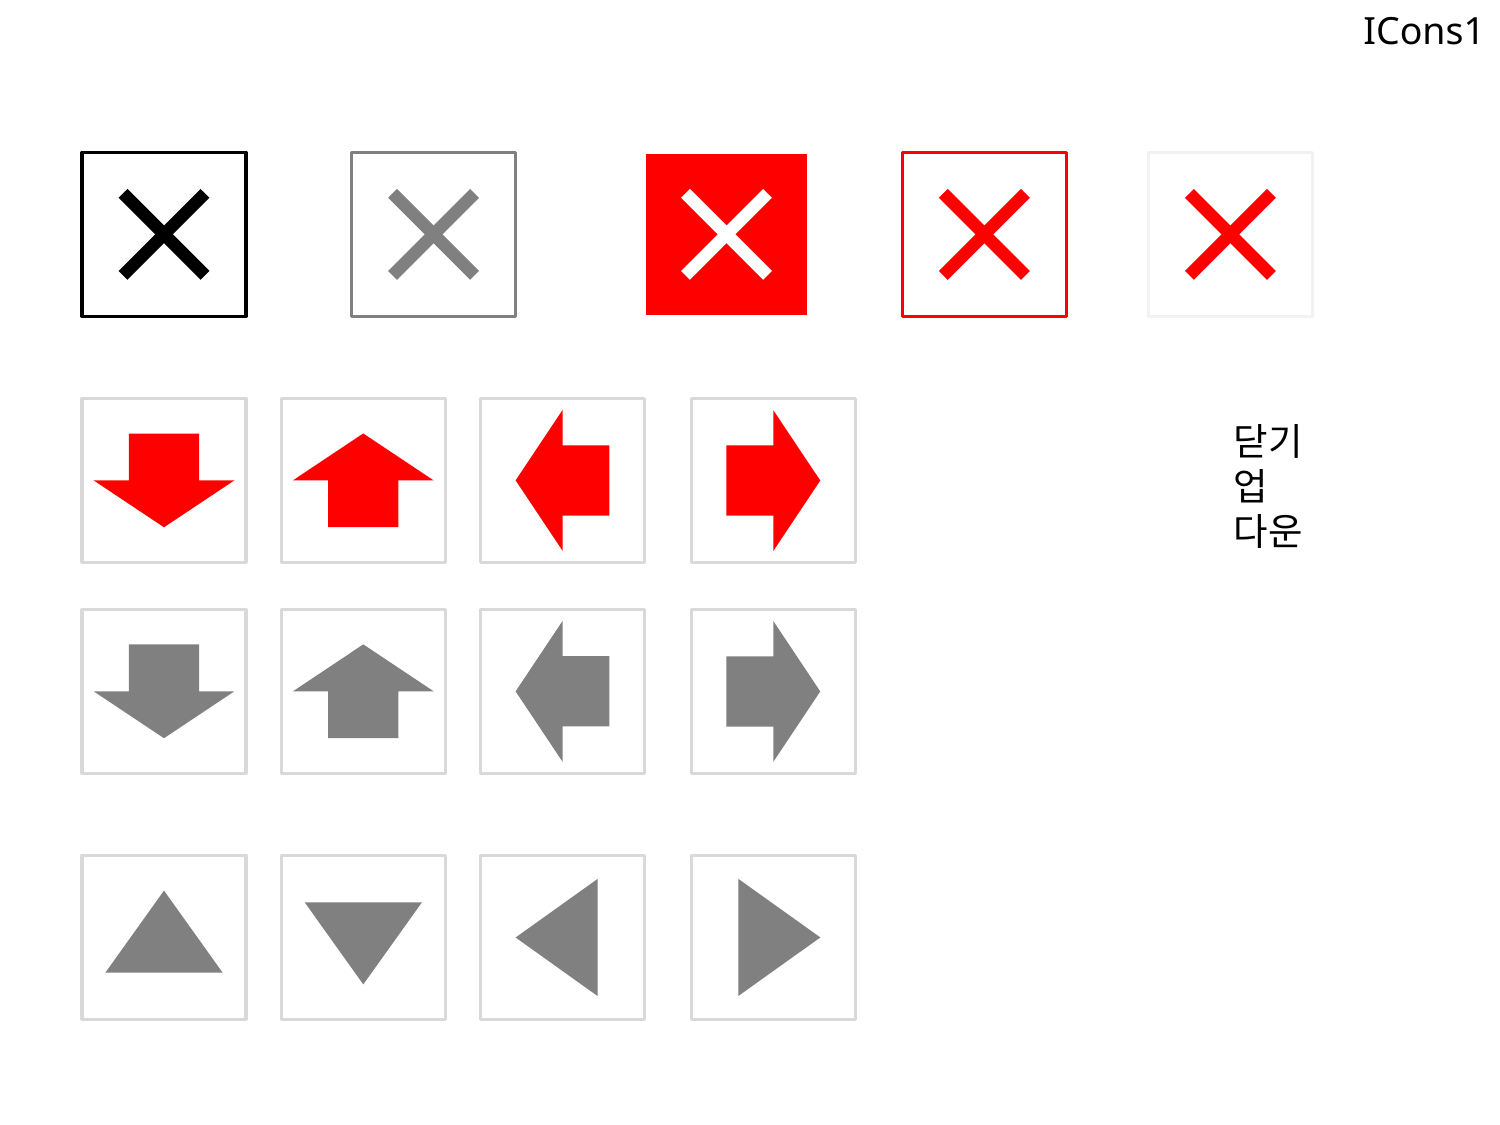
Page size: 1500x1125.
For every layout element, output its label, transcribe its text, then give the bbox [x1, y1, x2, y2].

text_box [279, 607, 447, 775]
text_box [80, 396, 248, 564]
text_box [349, 150, 518, 318]
text_box [513, 619, 612, 764]
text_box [392, 193, 475, 276]
text_box [91, 431, 237, 530]
text_box ICons1 [1195, 0, 1500, 60]
text_box [724, 408, 823, 553]
text_box [900, 150, 1068, 318]
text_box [1189, 193, 1272, 276]
text_box [91, 642, 237, 740]
text_box [642, 150, 811, 318]
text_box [685, 193, 768, 276]
text_box [1146, 150, 1314, 318]
text_box [689, 853, 857, 1022]
text_box [689, 396, 857, 564]
text_box [736, 876, 823, 998]
text_box [478, 853, 647, 1022]
text_box 닫기 업 다운 [1218, 410, 1442, 605]
text_box [689, 607, 857, 775]
text_box [290, 642, 436, 741]
text_box [513, 877, 600, 998]
text_box [478, 607, 647, 775]
text_box [724, 619, 823, 764]
text_box [478, 396, 647, 564]
text_box [279, 853, 447, 1022]
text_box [943, 193, 1026, 276]
text_box [302, 900, 424, 987]
text_box [80, 853, 248, 1022]
text_box [513, 408, 612, 553]
text_box [80, 150, 248, 318]
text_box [122, 193, 206, 276]
text_box [103, 888, 225, 975]
text_box [290, 431, 436, 530]
text_box [80, 607, 248, 775]
text_box [279, 396, 447, 564]
